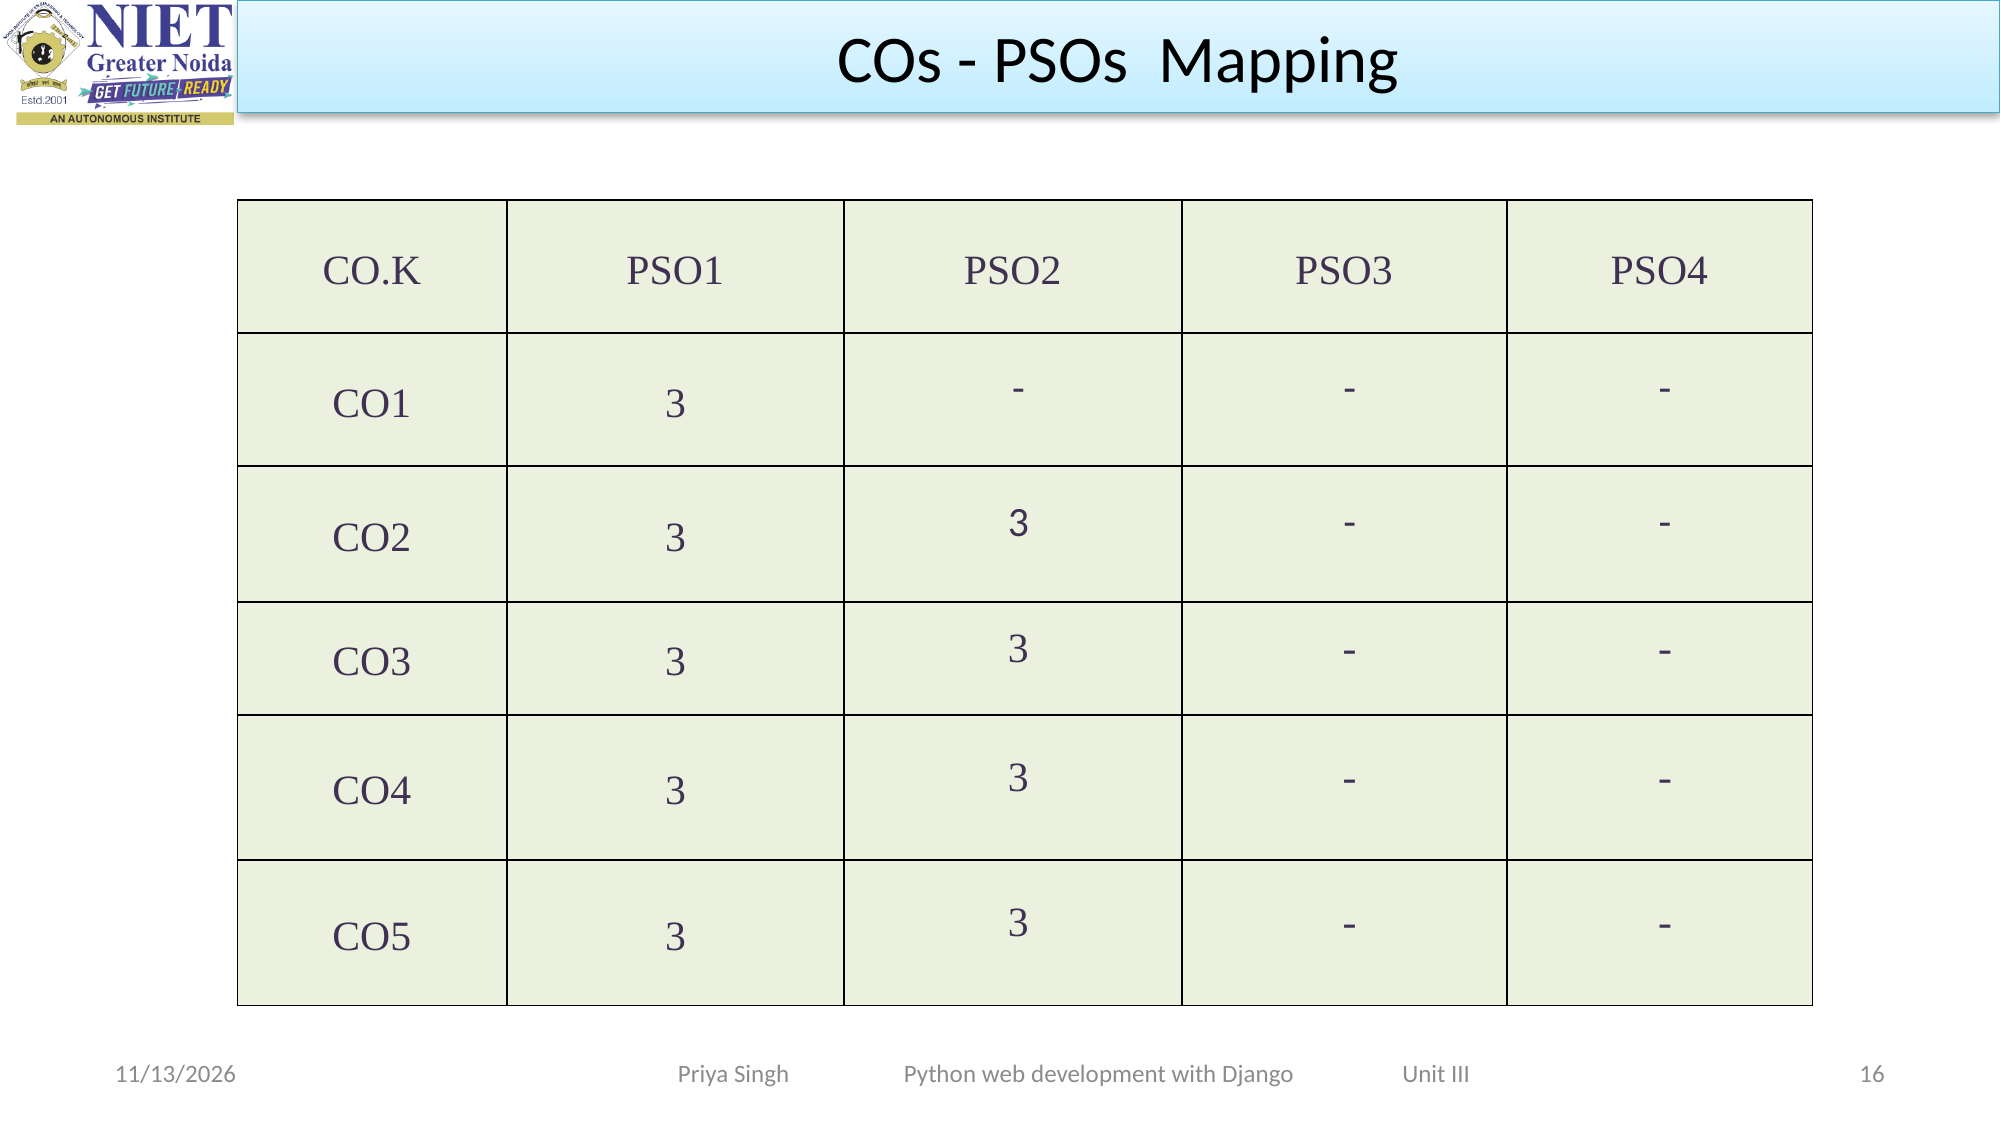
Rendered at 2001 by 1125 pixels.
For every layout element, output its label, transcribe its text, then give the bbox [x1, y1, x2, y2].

table_cell 3 [508, 467, 843, 601]
table_cell 3 [845, 861, 1181, 1005]
picture [3, 2, 234, 125]
table_cell - [1508, 603, 1812, 714]
table_cell - [1508, 467, 1812, 601]
table_header PSO3 [1183, 201, 1506, 332]
table_cell CO3 [238, 603, 506, 714]
table_cell 3 [845, 716, 1181, 859]
table_cell 3 [508, 861, 843, 1005]
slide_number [99, 1042, 567, 1103]
table_cell - [1508, 716, 1812, 859]
table_cell - [1508, 334, 1812, 465]
text_box COs - PSOs Mapping [237, 0, 2000, 113]
slide_number 16 [1433, 1042, 1900, 1103]
table_header PSO2 [845, 201, 1181, 332]
table_cell 3 [508, 603, 843, 714]
table_header CO.K [238, 201, 506, 332]
table_cell 3 [508, 716, 843, 859]
table_cell - [1183, 334, 1506, 465]
table_cell CO1 [238, 334, 506, 465]
table_header PSO4 [1508, 201, 1812, 332]
table_cell 3 [508, 334, 843, 465]
table_cell - [1183, 716, 1506, 859]
table_cell - [845, 334, 1181, 465]
table_cell CO2 [238, 467, 506, 601]
table_cell 3 [845, 467, 1181, 601]
footer Priya Singh Python web development with Django Unit III [662, 1042, 1433, 1103]
table_cell - [1183, 603, 1506, 714]
table_cell - [1508, 861, 1812, 1005]
table_cell CO4 [238, 716, 506, 859]
table_cell CO5 [238, 861, 506, 1005]
table_cell - [1183, 861, 1506, 1005]
table_header PSO1 [508, 201, 843, 332]
table_cell - [1183, 467, 1506, 601]
table_cell 3 [845, 603, 1181, 714]
